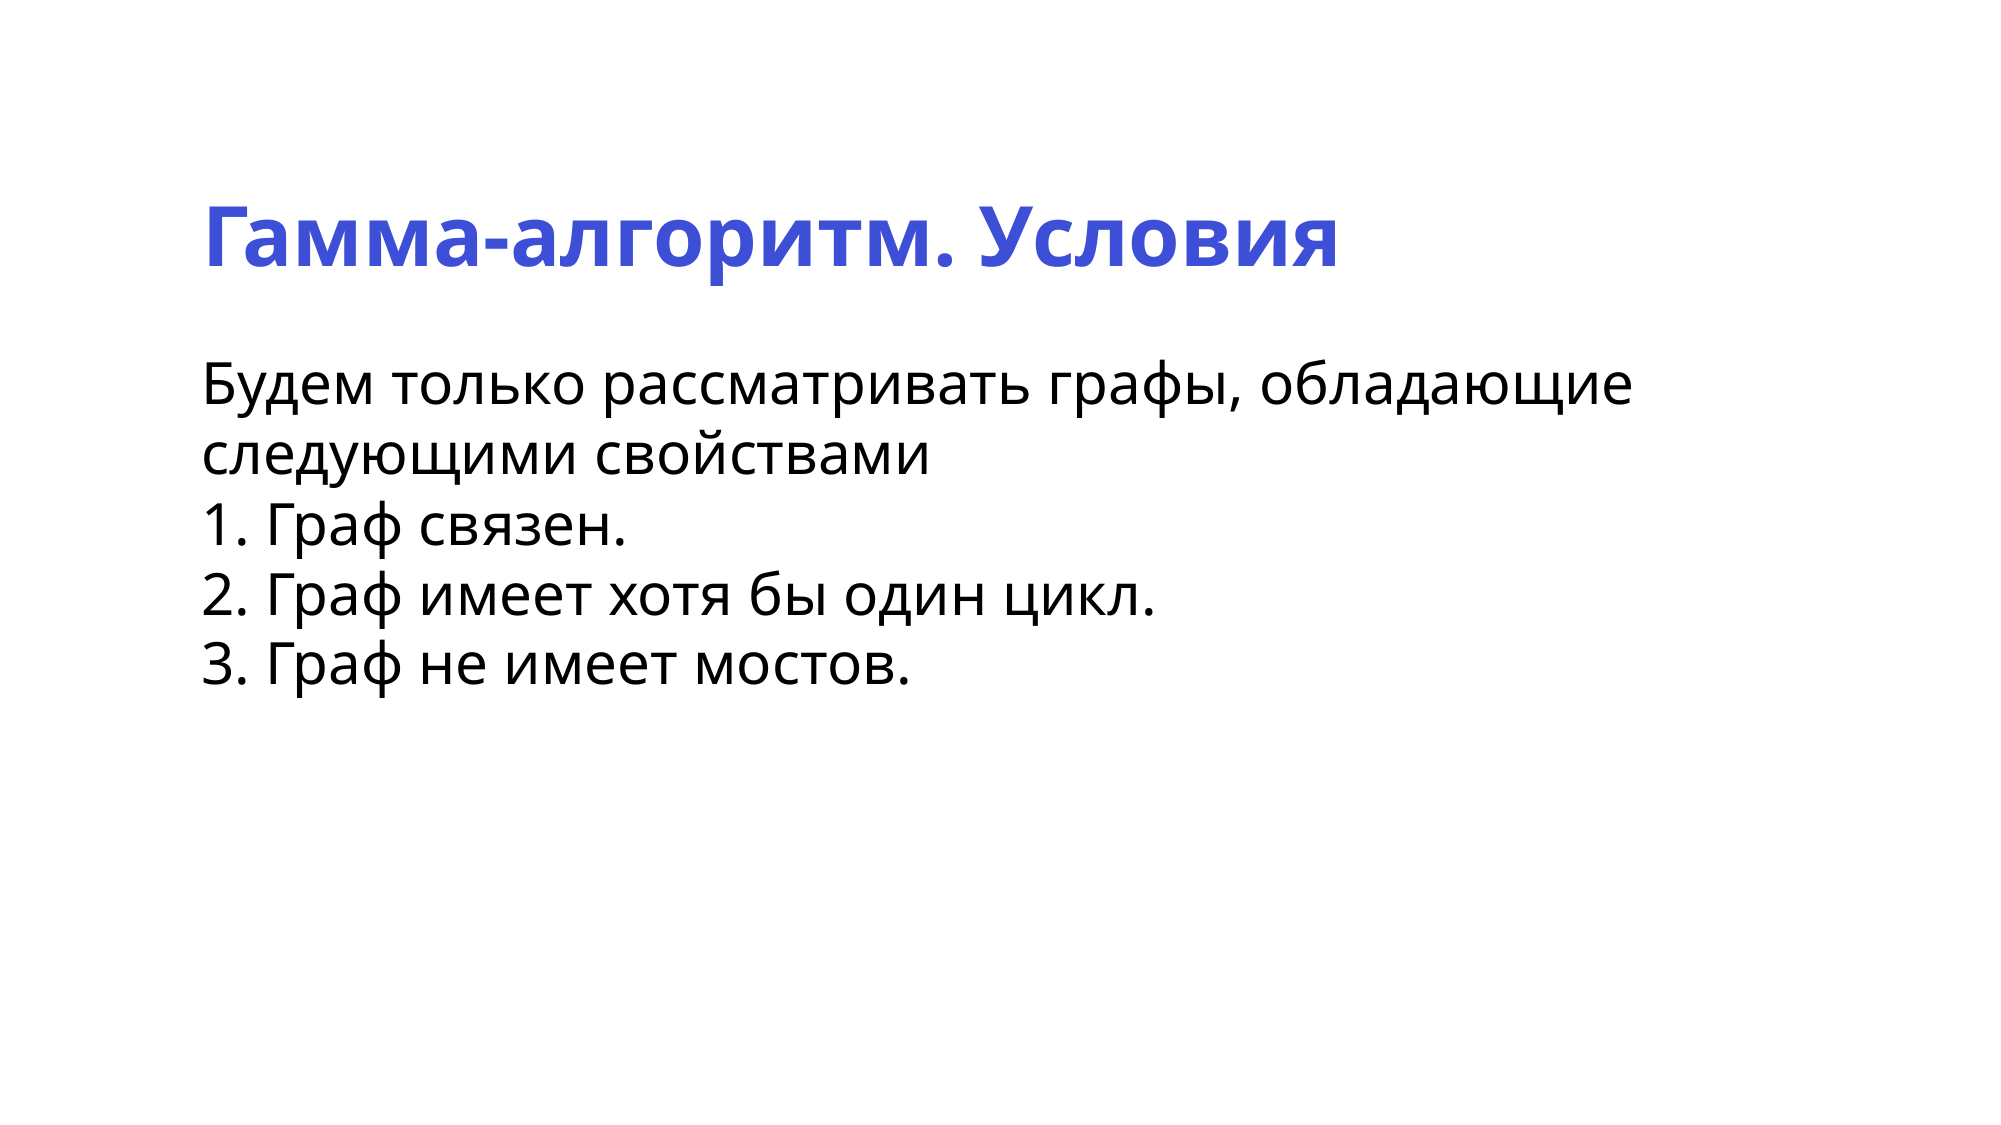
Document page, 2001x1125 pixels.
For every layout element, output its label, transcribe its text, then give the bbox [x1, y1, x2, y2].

text_box Гамма-алгоритм. Условия [187, 187, 1816, 307]
text_box Будем только рассматривать графы, обладающие следующими свойствами 1. Граф связен. 2. Граф имеет хотя бы один цикл. 3. Граф не имеет мостов. [186, 339, 1816, 704]
